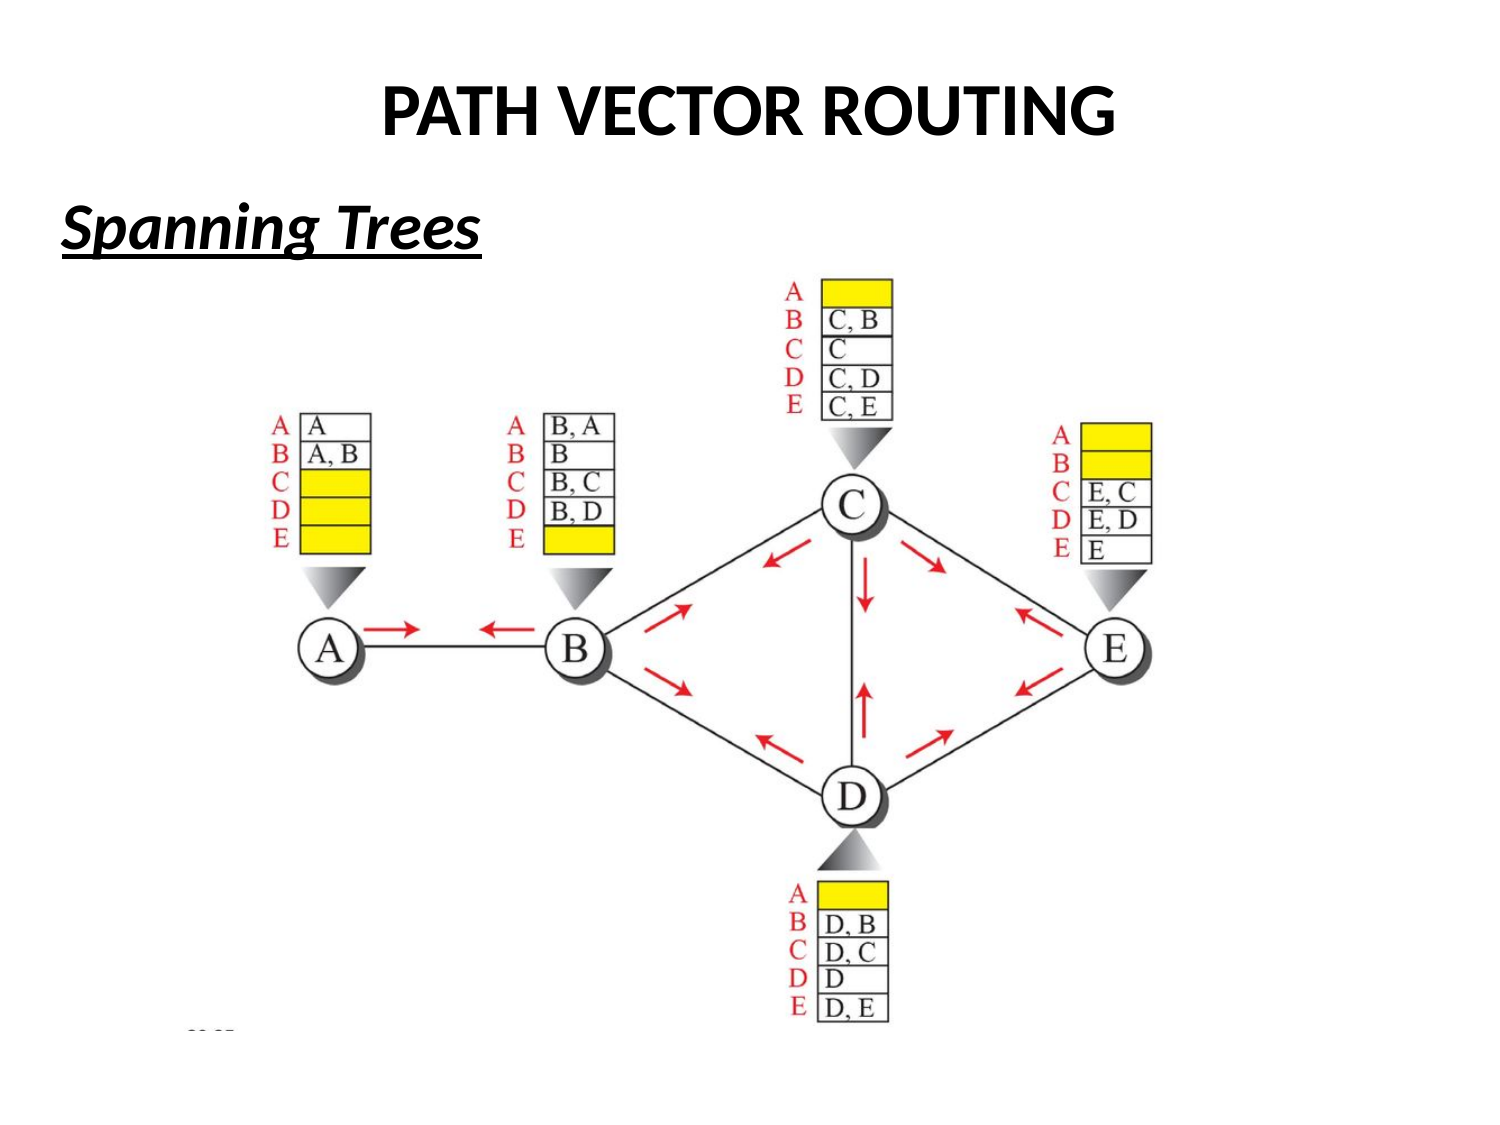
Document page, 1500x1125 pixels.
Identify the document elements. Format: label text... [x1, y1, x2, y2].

picture [175, 269, 1325, 1032]
list Spanning Trees [46, 175, 1425, 997]
title PATH VECTOR ROUTING [75, 11, 1425, 175]
